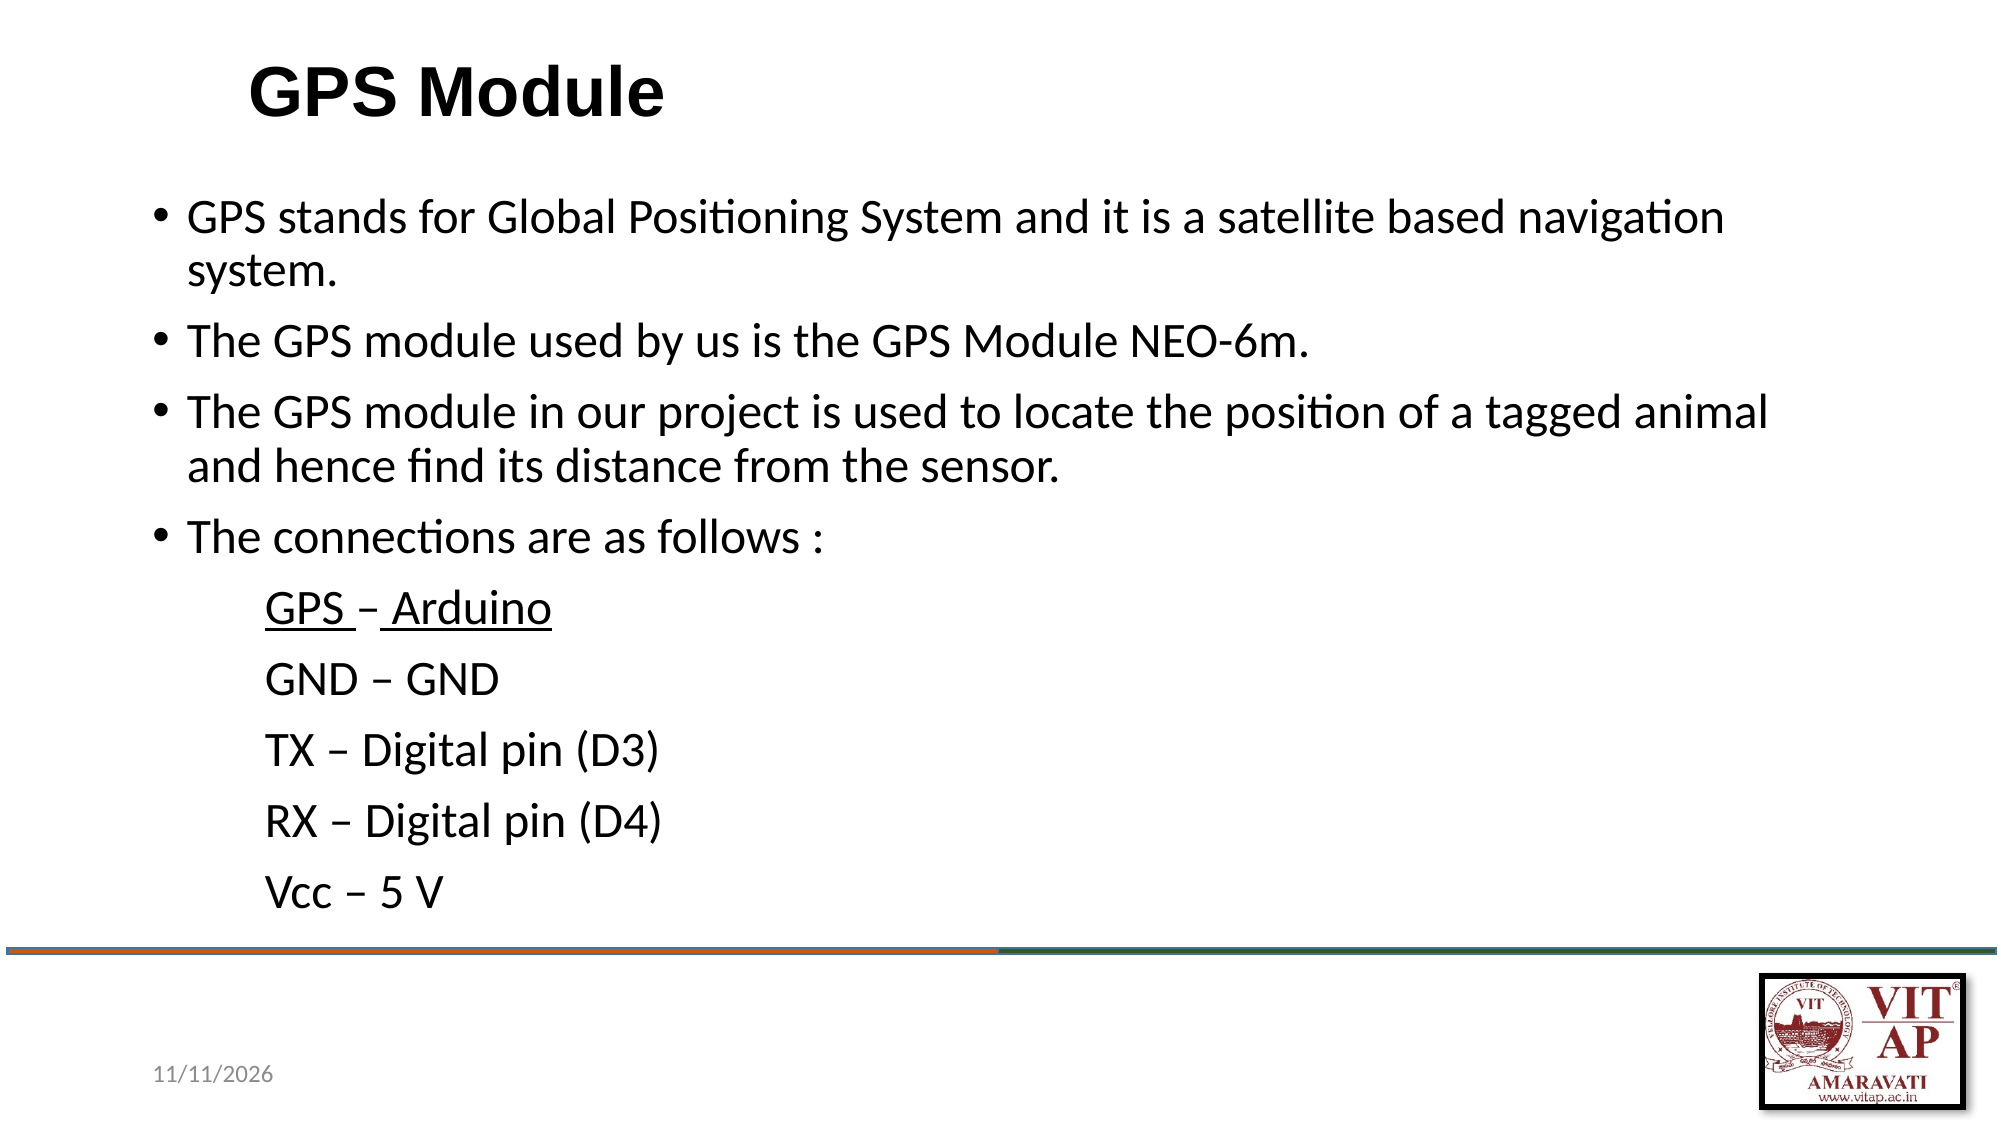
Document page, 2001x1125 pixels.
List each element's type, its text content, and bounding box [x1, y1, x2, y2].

text_box [91, 400, 2000, 1125]
list GPS stands for Global Positioning System and it is a satellite based navigation system. The GPS module used by us is the GPS Module NEO-6m. The GPS module in our project is used to locate the position of a tagged animal and hence find its distance from the sensor. The connections are as follows : GPS – Arduino GND – GND TX – Digital pin (D3) RX – Digital pin (D4) Vcc – 5 V [137, 182, 1863, 400]
picture [1764, 979, 1961, 1104]
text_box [7, 947, 1996, 954]
text_box GPS Module [234, 46, 1301, 141]
